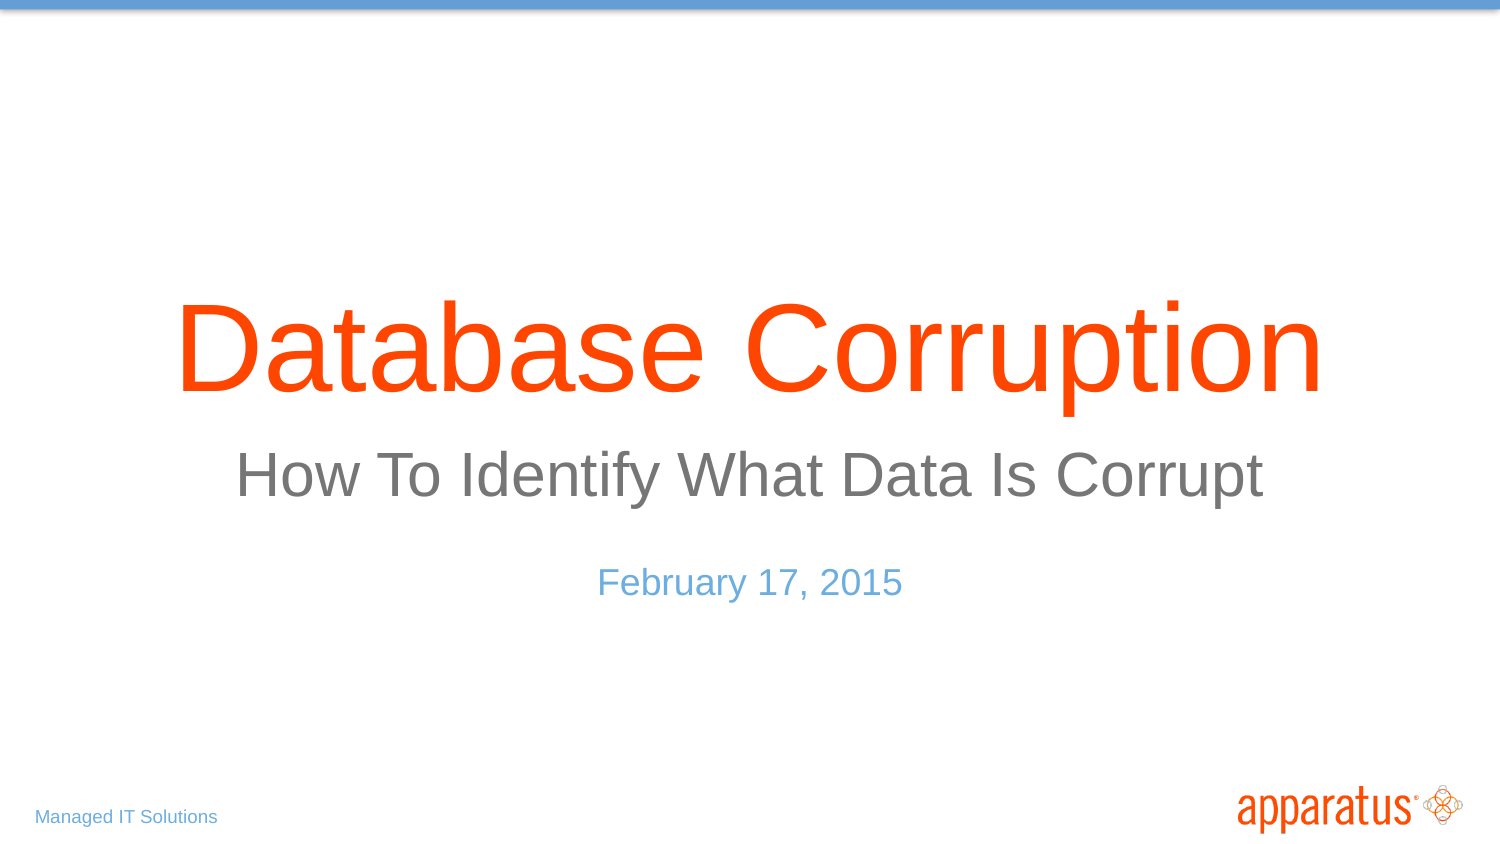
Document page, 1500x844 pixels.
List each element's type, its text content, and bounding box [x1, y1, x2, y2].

text_box Database Corruption [0, 259, 1500, 425]
text_box How To Identify What Data Is Corrupt [220, 425, 1280, 516]
picture [1237, 784, 1463, 834]
text_box February 17, 2015 [581, 559, 918, 647]
